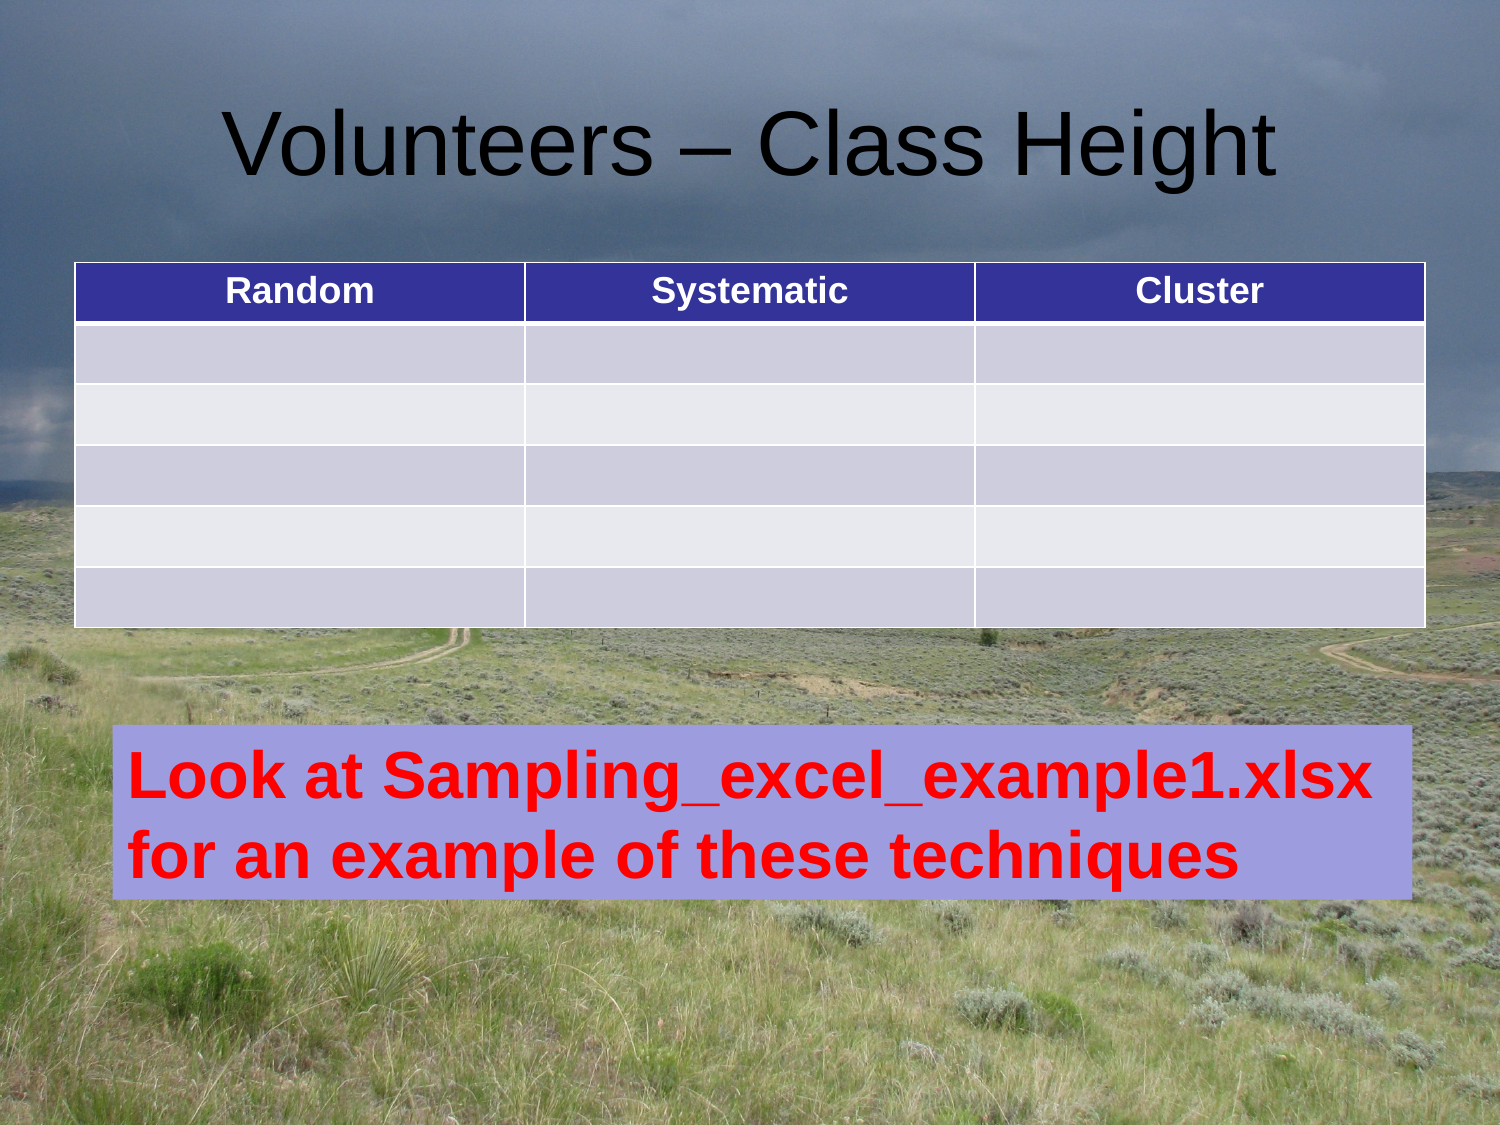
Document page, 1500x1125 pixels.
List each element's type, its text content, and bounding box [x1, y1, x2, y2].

table_header Cluster [976, 263, 1424, 321]
picture [0, 0, 1500, 1125]
table_cell [76, 507, 524, 566]
table_cell [526, 326, 974, 383]
table_cell [976, 446, 1424, 505]
table_cell [976, 326, 1424, 383]
table_cell [76, 326, 524, 383]
table_cell [76, 568, 524, 627]
table_cell [526, 568, 974, 627]
table_header Systematic [526, 263, 974, 321]
table_cell [526, 385, 974, 444]
table_cell [526, 507, 974, 566]
table_cell [526, 446, 974, 505]
table_cell [76, 385, 524, 444]
table_cell [976, 385, 1424, 444]
table_cell [76, 446, 524, 505]
table_header Random [76, 263, 524, 321]
text_box Look at Sampling_excel_example1.xlsx for an example of these techniques [112, 724, 1413, 900]
title Volunteers – Class Height [74, 44, 1426, 233]
table_cell [976, 568, 1424, 627]
table_cell [976, 507, 1424, 566]
